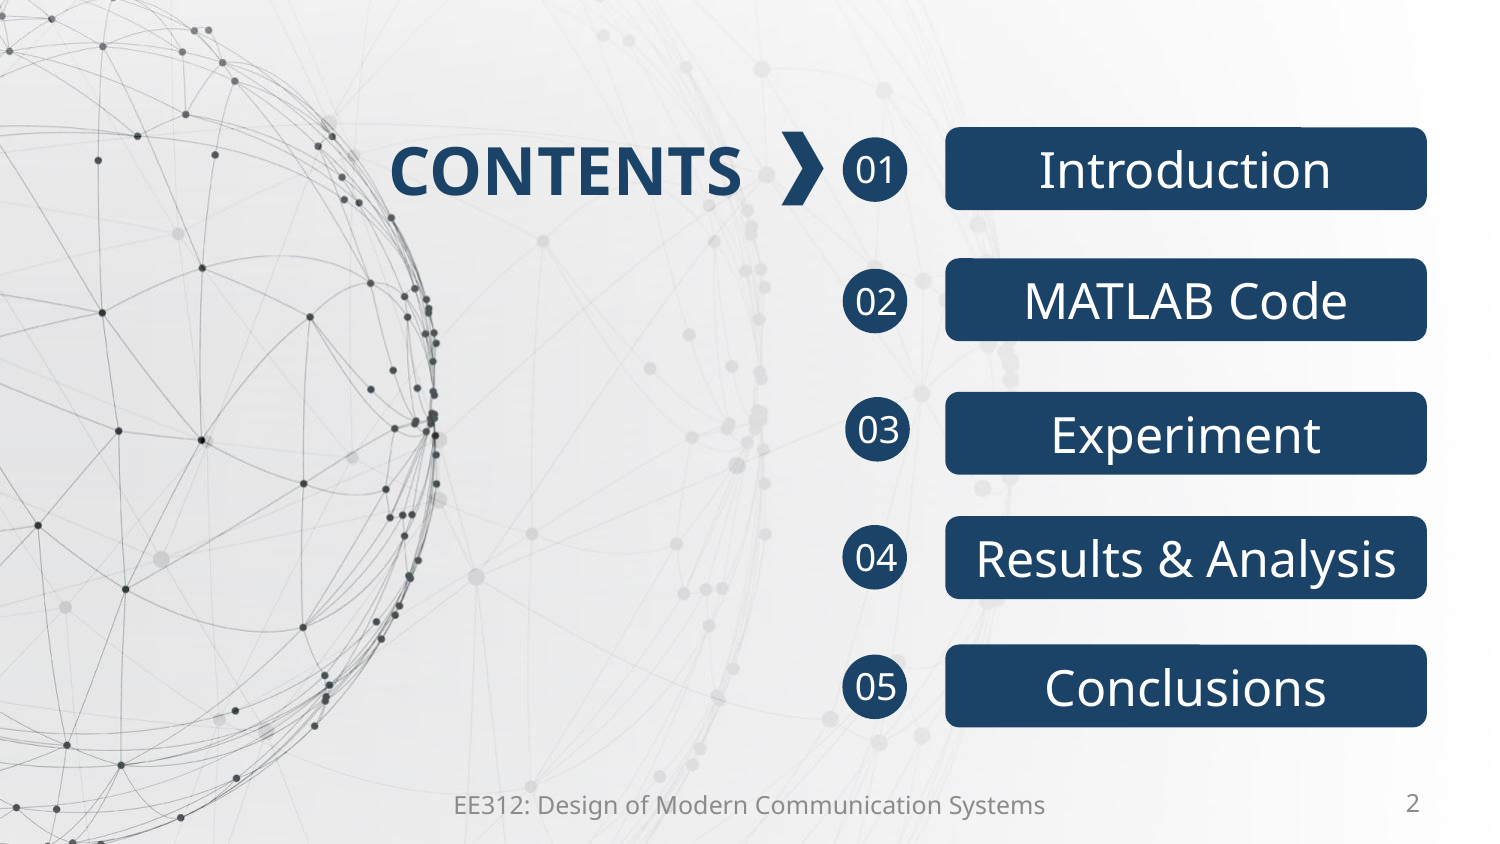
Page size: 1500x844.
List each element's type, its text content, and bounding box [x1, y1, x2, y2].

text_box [837, 268, 916, 334]
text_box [839, 396, 919, 462]
text_box Experiment [945, 391, 1427, 475]
footer EE312: Design of Modern Communication Systems [427, 782, 1073, 827]
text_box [836, 524, 916, 590]
text_box CONTENTS [373, 121, 781, 216]
text_box Results & Analysis [945, 516, 1427, 600]
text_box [837, 137, 916, 202]
picture [0, 0, 1500, 844]
text_box Conclusions [945, 644, 1427, 728]
text_box [779, 130, 825, 207]
text_box MATLAB Code [945, 258, 1427, 342]
slide_number 2 [1099, 782, 1432, 827]
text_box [836, 654, 916, 720]
text_box Introduction [945, 127, 1427, 211]
